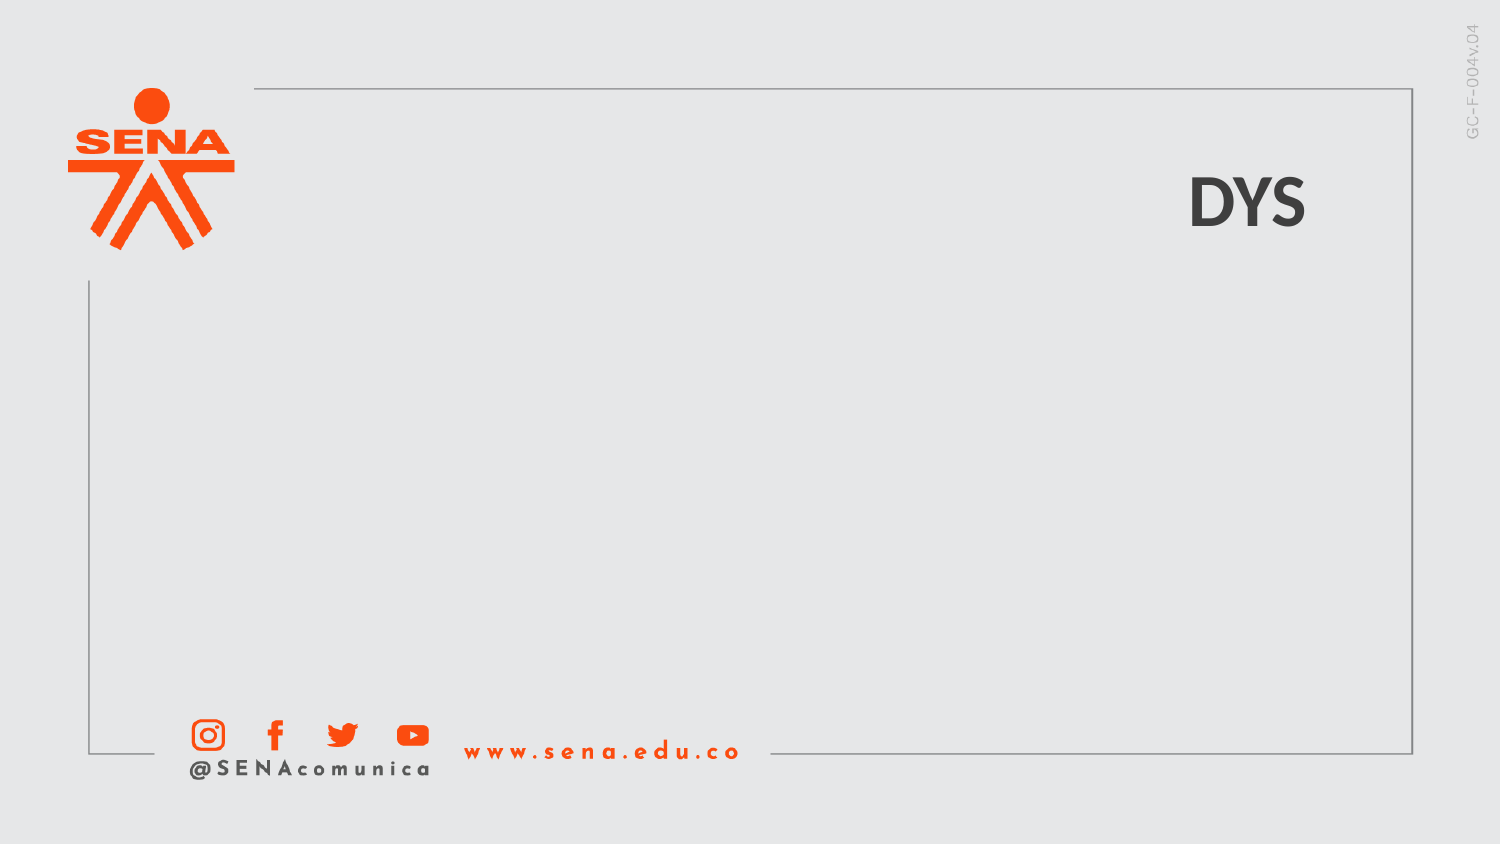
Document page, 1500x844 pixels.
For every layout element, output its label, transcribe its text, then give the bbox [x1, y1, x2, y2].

text_box DYS [1173, 143, 1345, 249]
picture [0, 0, 1500, 844]
